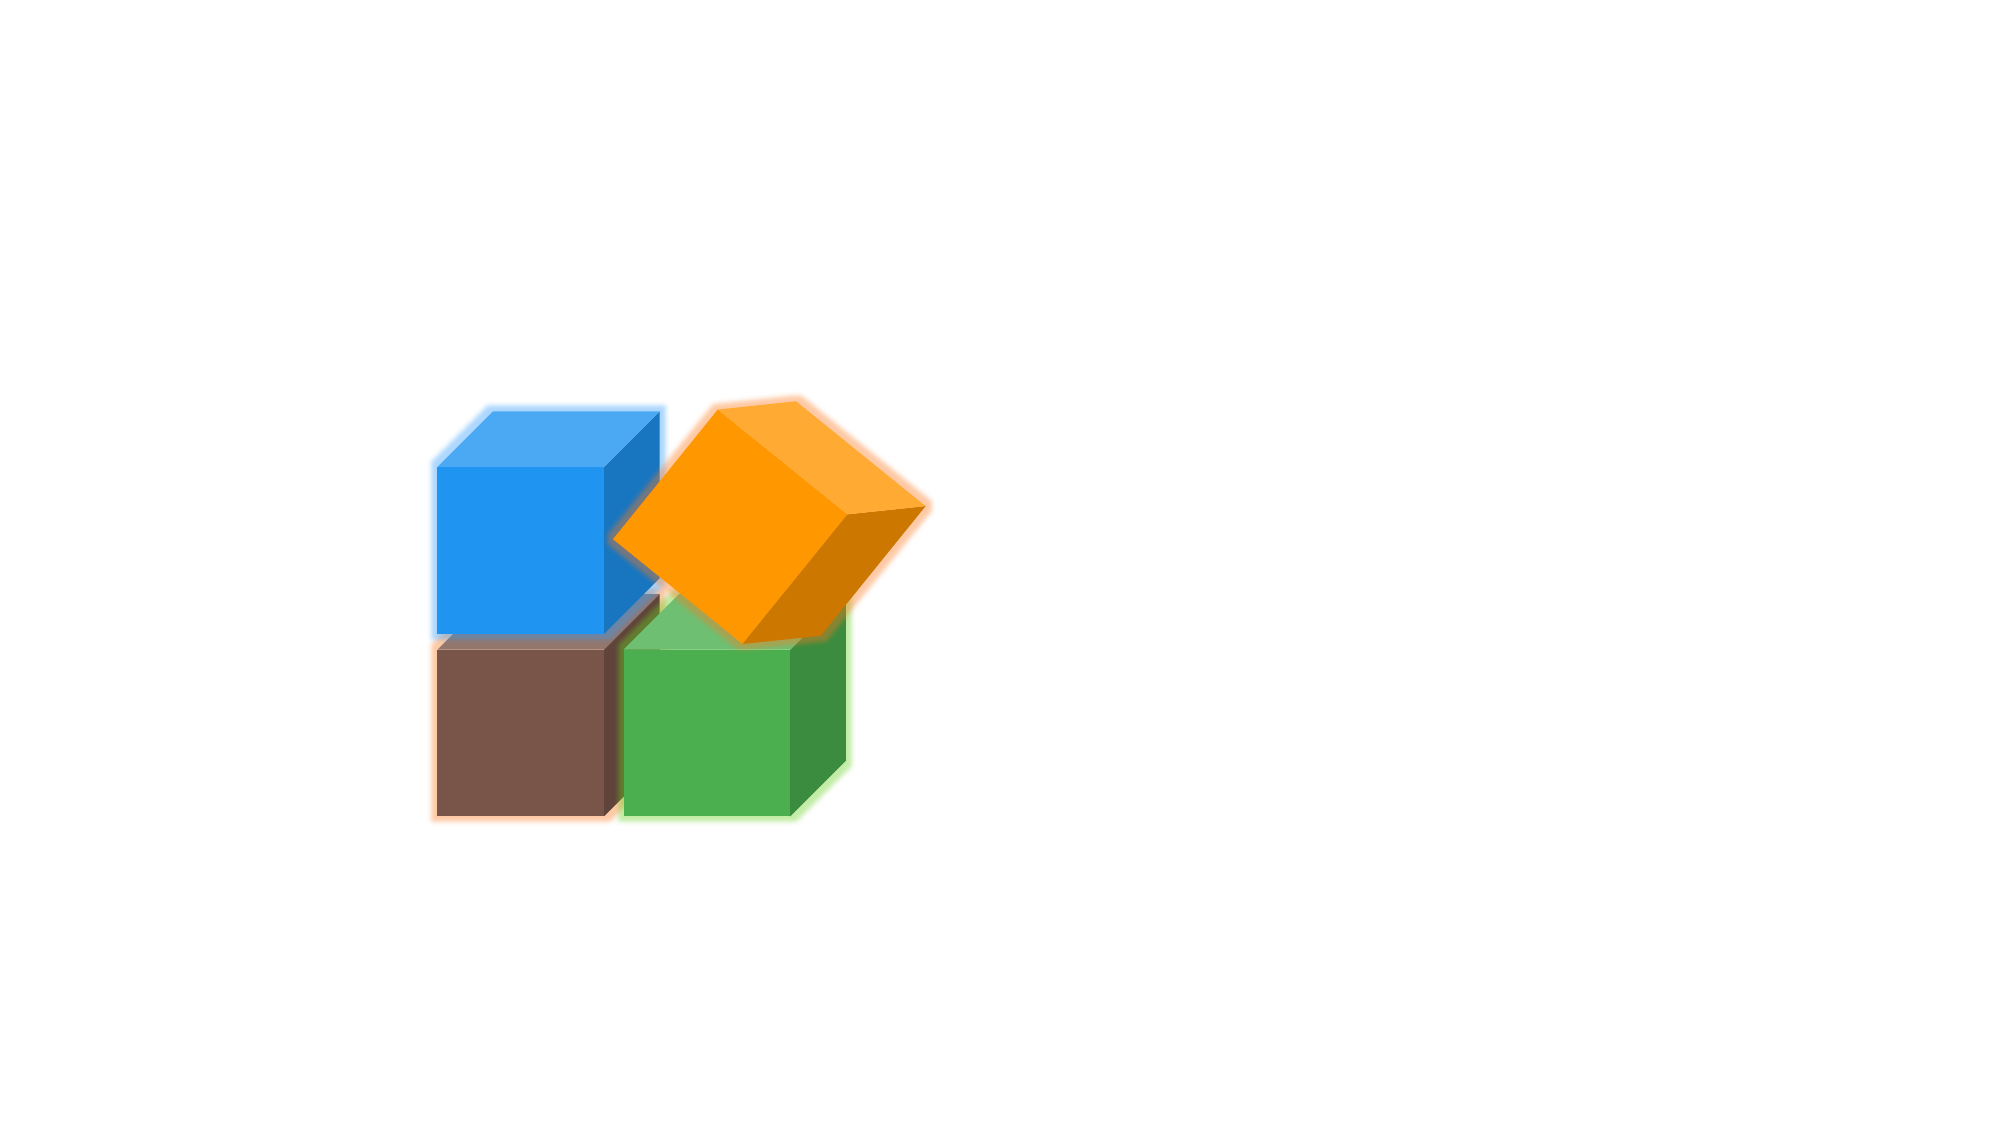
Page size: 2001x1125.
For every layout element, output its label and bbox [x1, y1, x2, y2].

text_box [437, 411, 881, 817]
